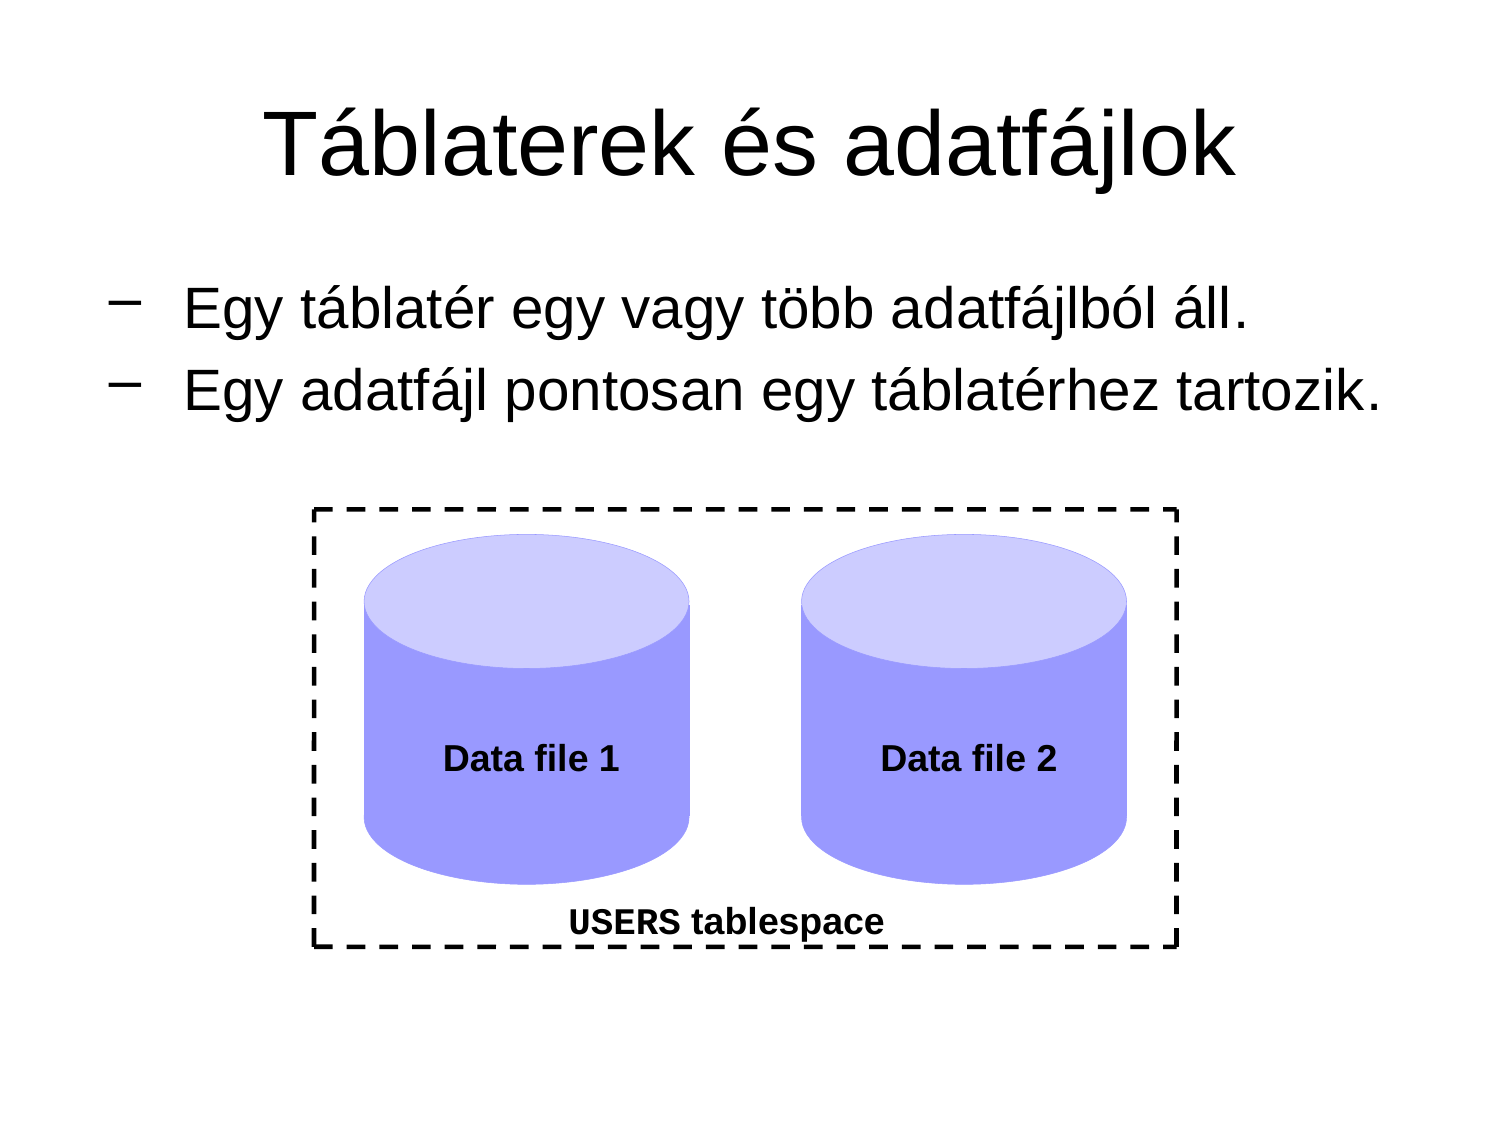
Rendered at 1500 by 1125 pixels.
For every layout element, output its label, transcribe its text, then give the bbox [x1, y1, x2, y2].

list Egy táblatér egy vagy több adatfájlból áll. Egy adatfájl pontosan egy táblatérhez tartozik. [75, 262, 1425, 568]
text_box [313, 509, 1177, 947]
title Táblaterek és adatfájlok [75, 45, 1425, 233]
